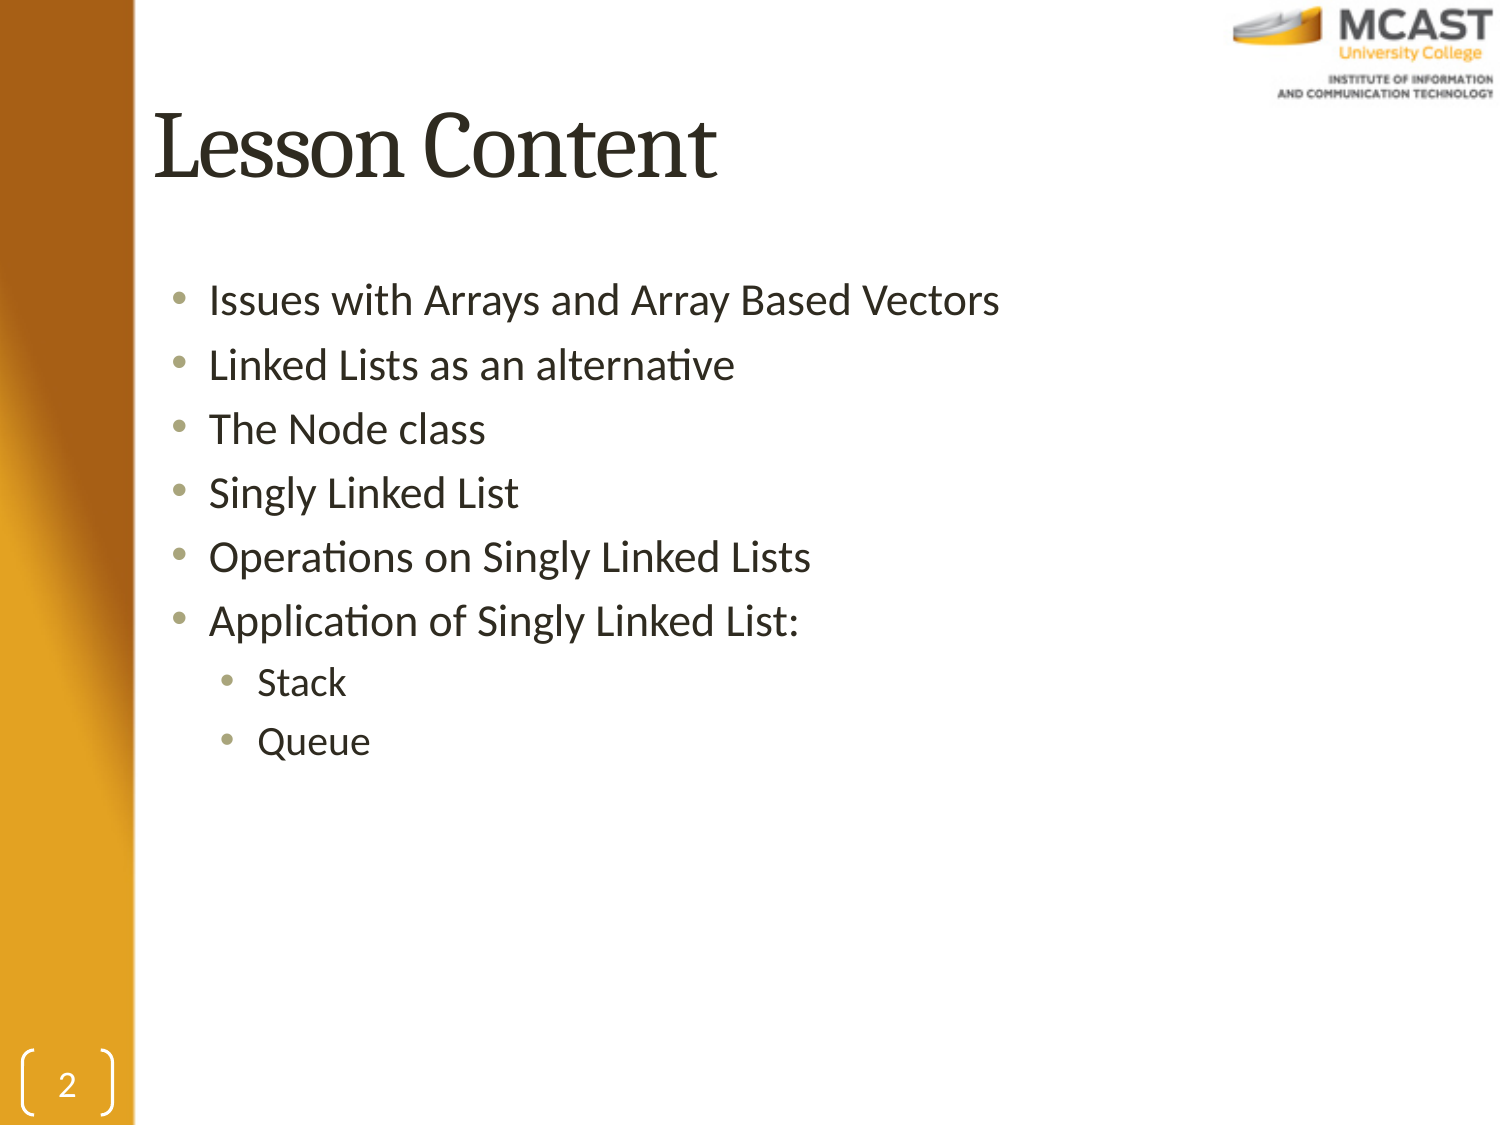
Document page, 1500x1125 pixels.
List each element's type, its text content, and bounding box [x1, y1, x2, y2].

title Lesson Content [137, 45, 1263, 233]
picture [0, 0, 1500, 1125]
slide_number 2 [20, 1048, 115, 1117]
list Issues with Arrays and Array Based Vectors Linked Lists as an alternative The Node class Singly Linked List Operations on Singly Linked Lists Application of Singly Linked List: Stack Queue [137, 262, 1500, 1050]
